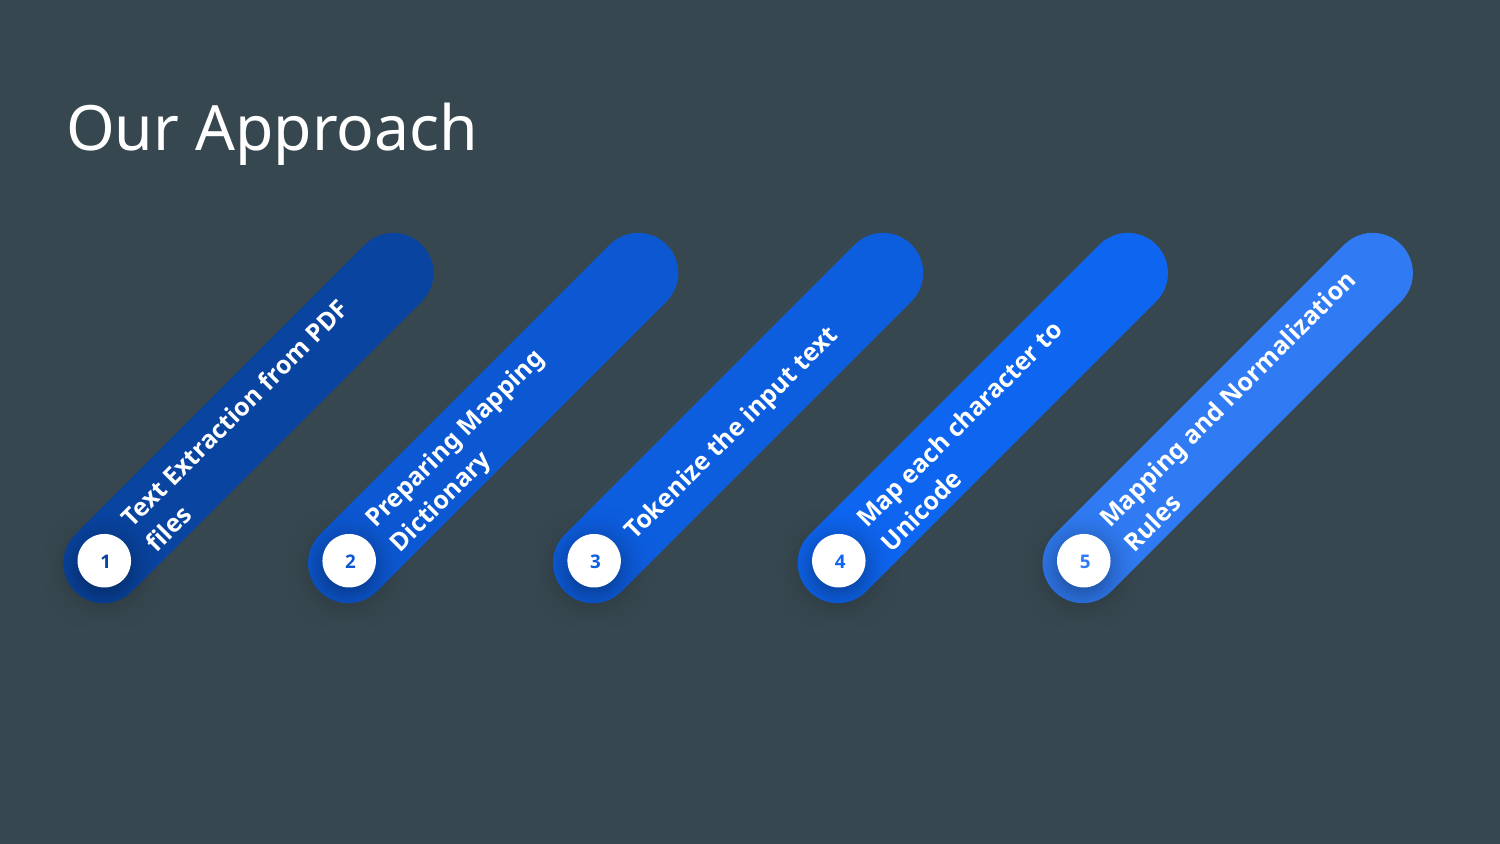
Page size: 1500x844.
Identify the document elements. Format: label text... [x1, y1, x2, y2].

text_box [475, 215, 719, 620]
title Our Approach [51, 72, 1449, 167]
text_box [46, 215, 475, 620]
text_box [1209, 215, 1454, 620]
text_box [965, 215, 1209, 620]
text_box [719, 215, 964, 620]
